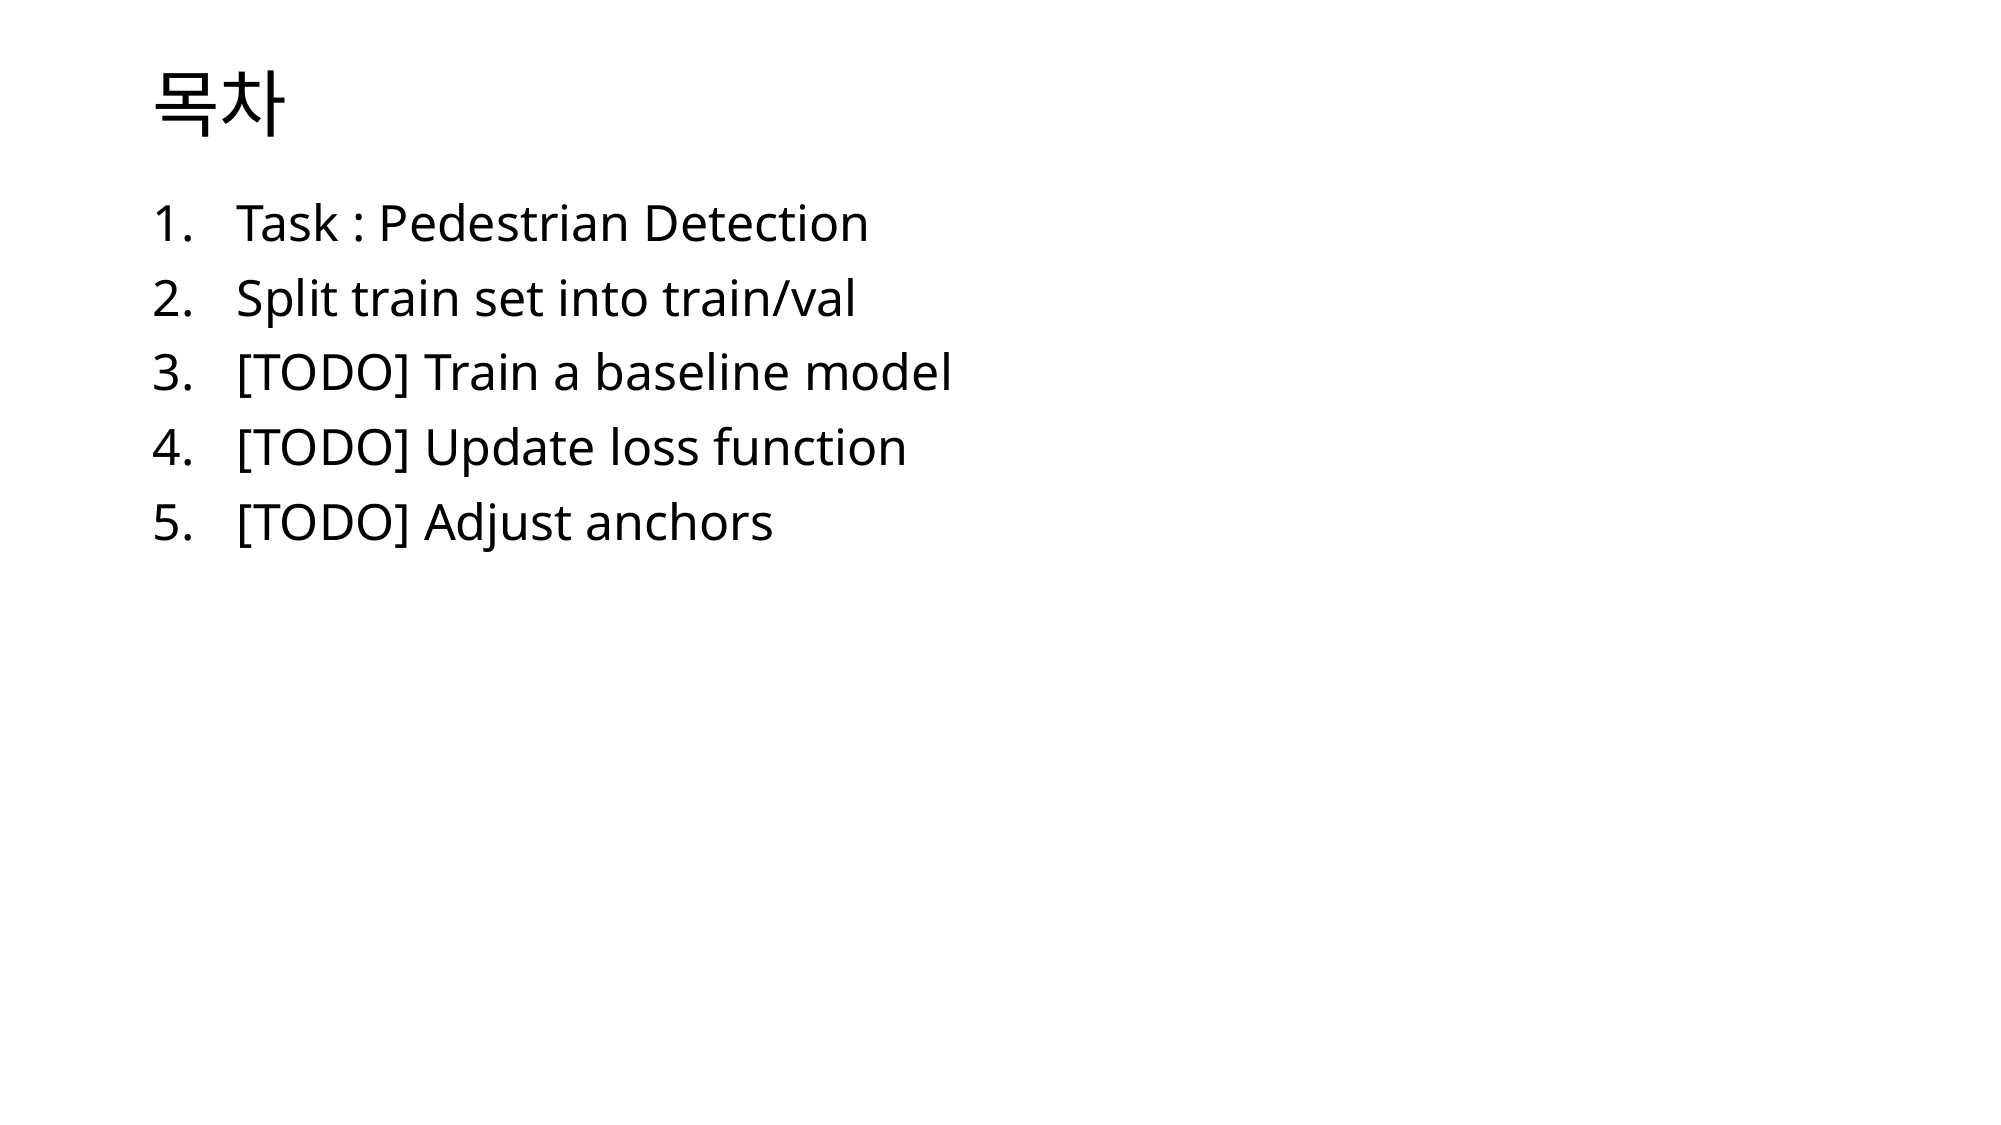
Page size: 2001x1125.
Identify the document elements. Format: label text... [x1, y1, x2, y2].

list Task : Pedestrian Detection Split train set into train/val [TODO] Train a baseline model [TODO] Update loss function [TODO] Adjust anchors [137, 190, 1863, 1014]
title 목차 [137, 59, 1863, 155]
